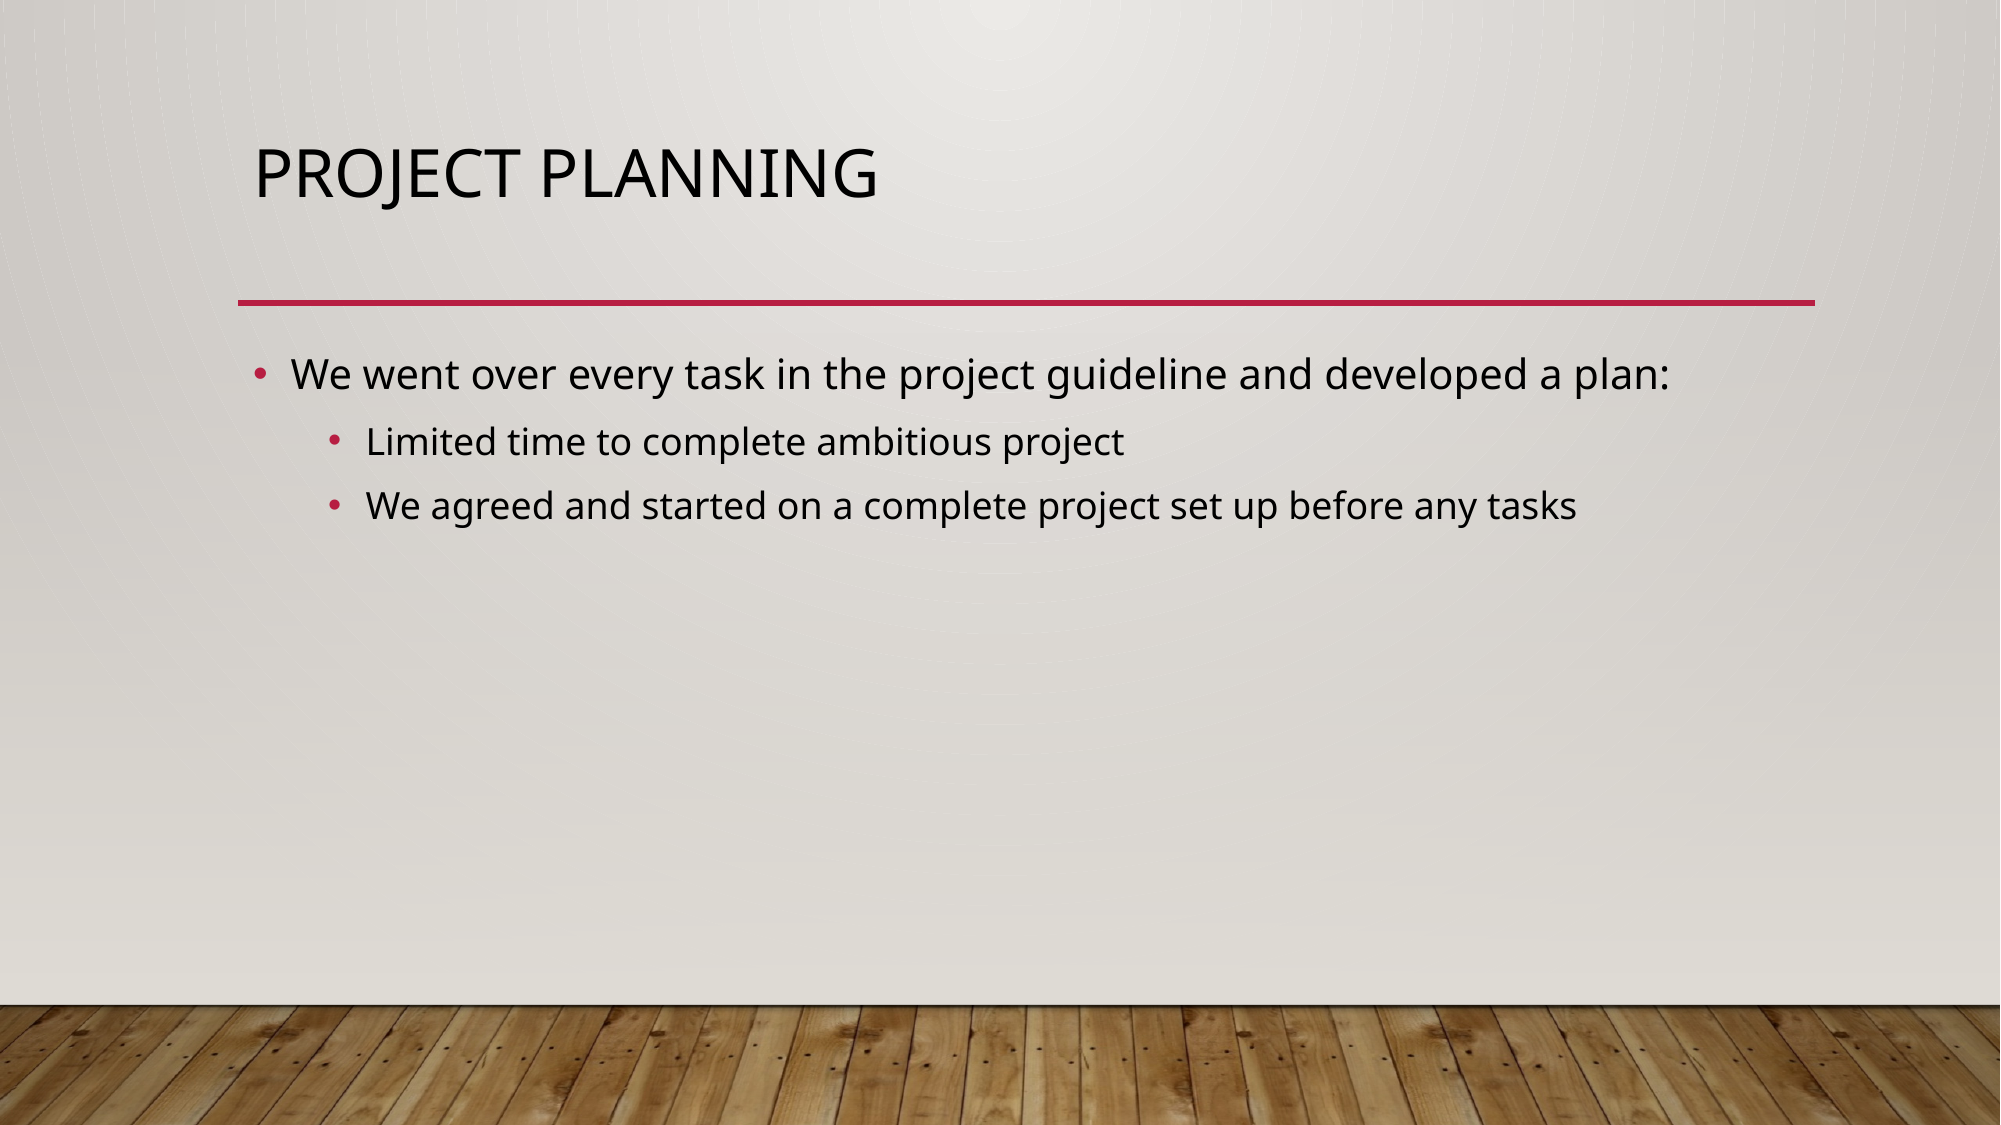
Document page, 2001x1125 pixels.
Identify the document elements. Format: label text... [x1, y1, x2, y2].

picture [0, 1005, 2000, 1125]
title Project Planning [238, 131, 1814, 305]
list We went over every task in the project guideline and developed a plan: Limited time to complete ambitious project We agreed and started on a complete project set up before any tasks [238, 330, 1814, 897]
